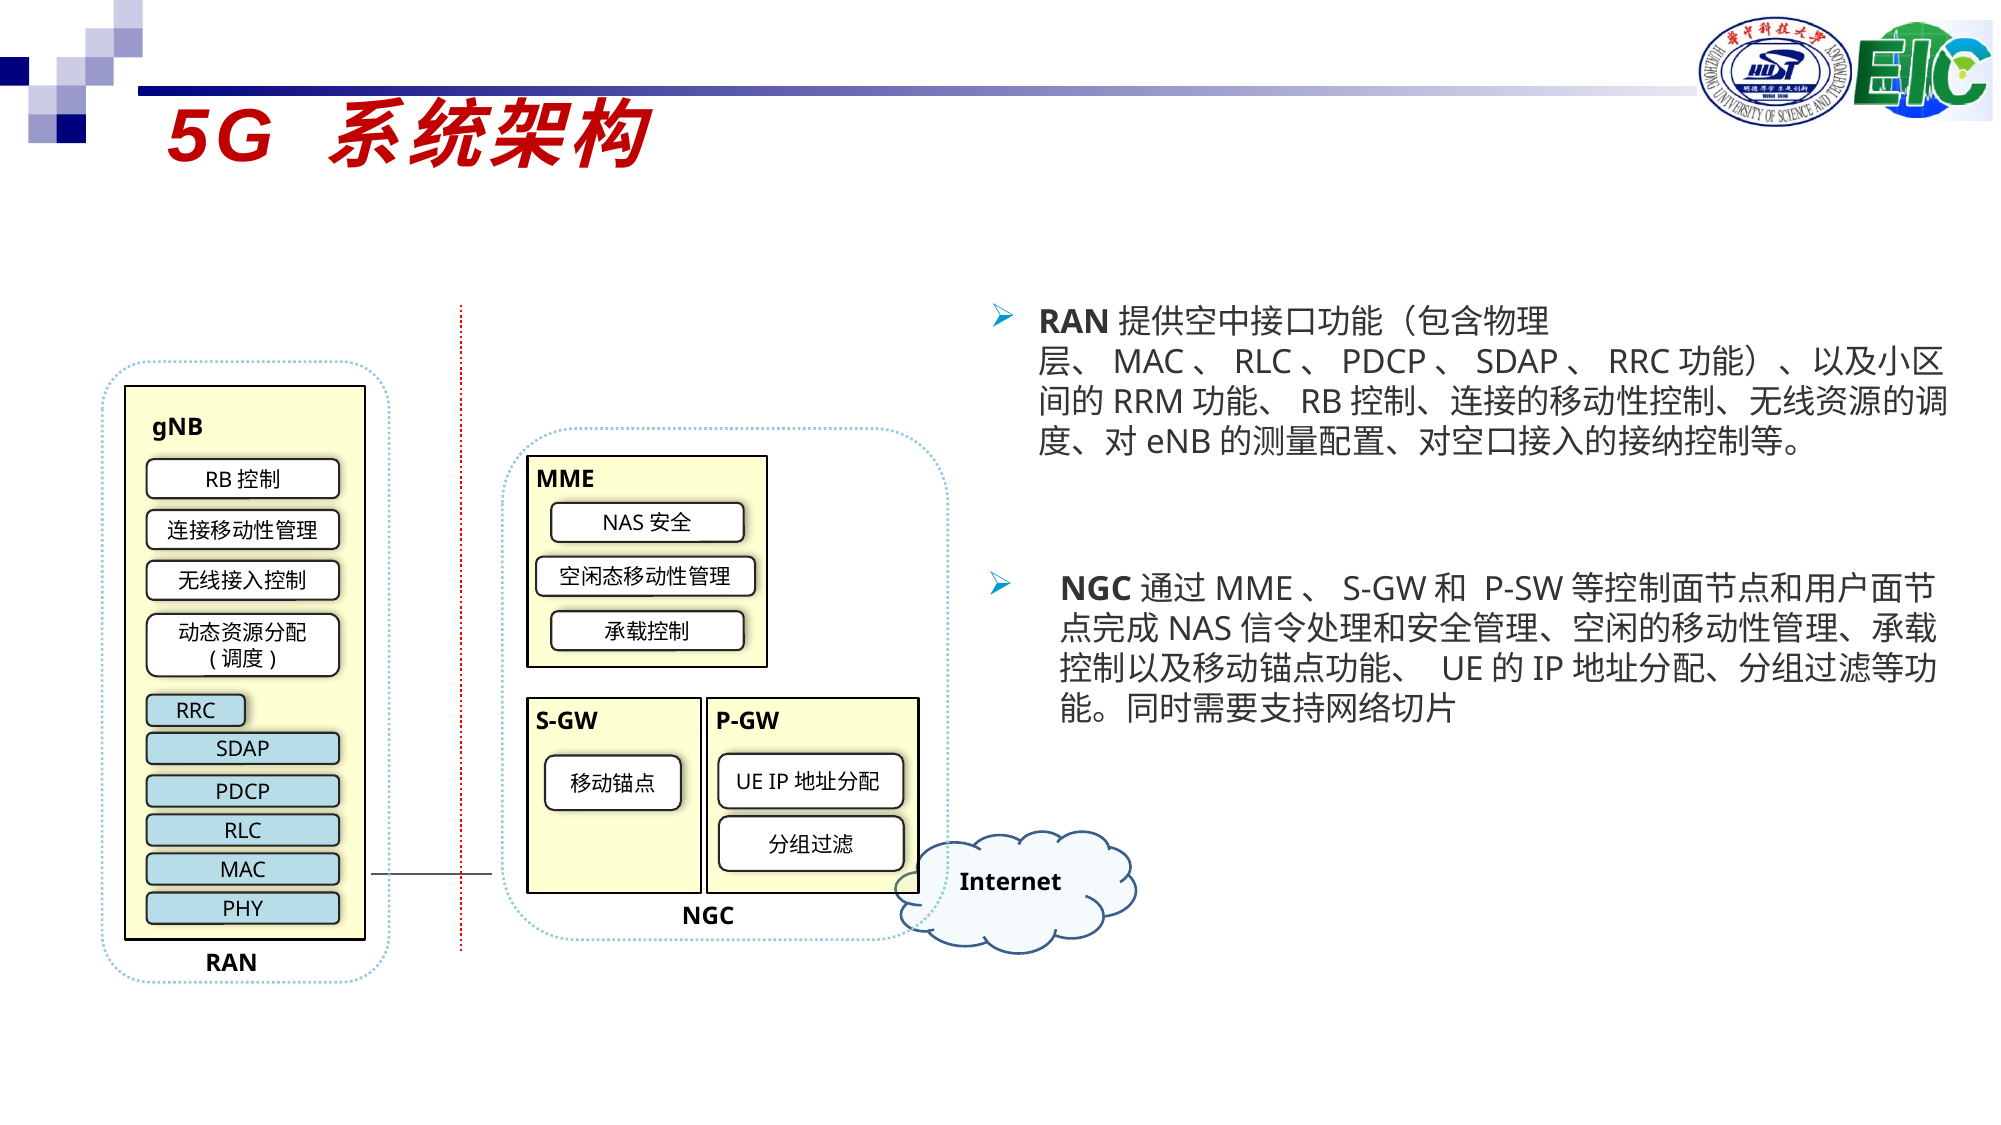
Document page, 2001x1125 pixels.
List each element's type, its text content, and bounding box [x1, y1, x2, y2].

text_box NGC通过MME、S-GW和 P-SW等控制面节点和用户面节点完成NAS信令处理和安全管理、空闲的移动性管理、承载控制以及移动锚点功能、 UE的IP地址分配、分组过滤等功能。同时需要支持网络切片 [1141, 560, 1965, 735]
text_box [101, 304, 1137, 985]
text_box RAN提供空中接口功能（包含物理层、MAC、RLC、PDCP、SDAP、RRC功能）、以及小区间的RRM功能、RB控制、连接的移动性控制、无线资源的调度、对eNB的测量配置、对空口接入的接纳控制等。 [975, 292, 1971, 468]
picture [1697, 14, 1993, 121]
title 5G 系统架构 [152, 37, 1864, 225]
